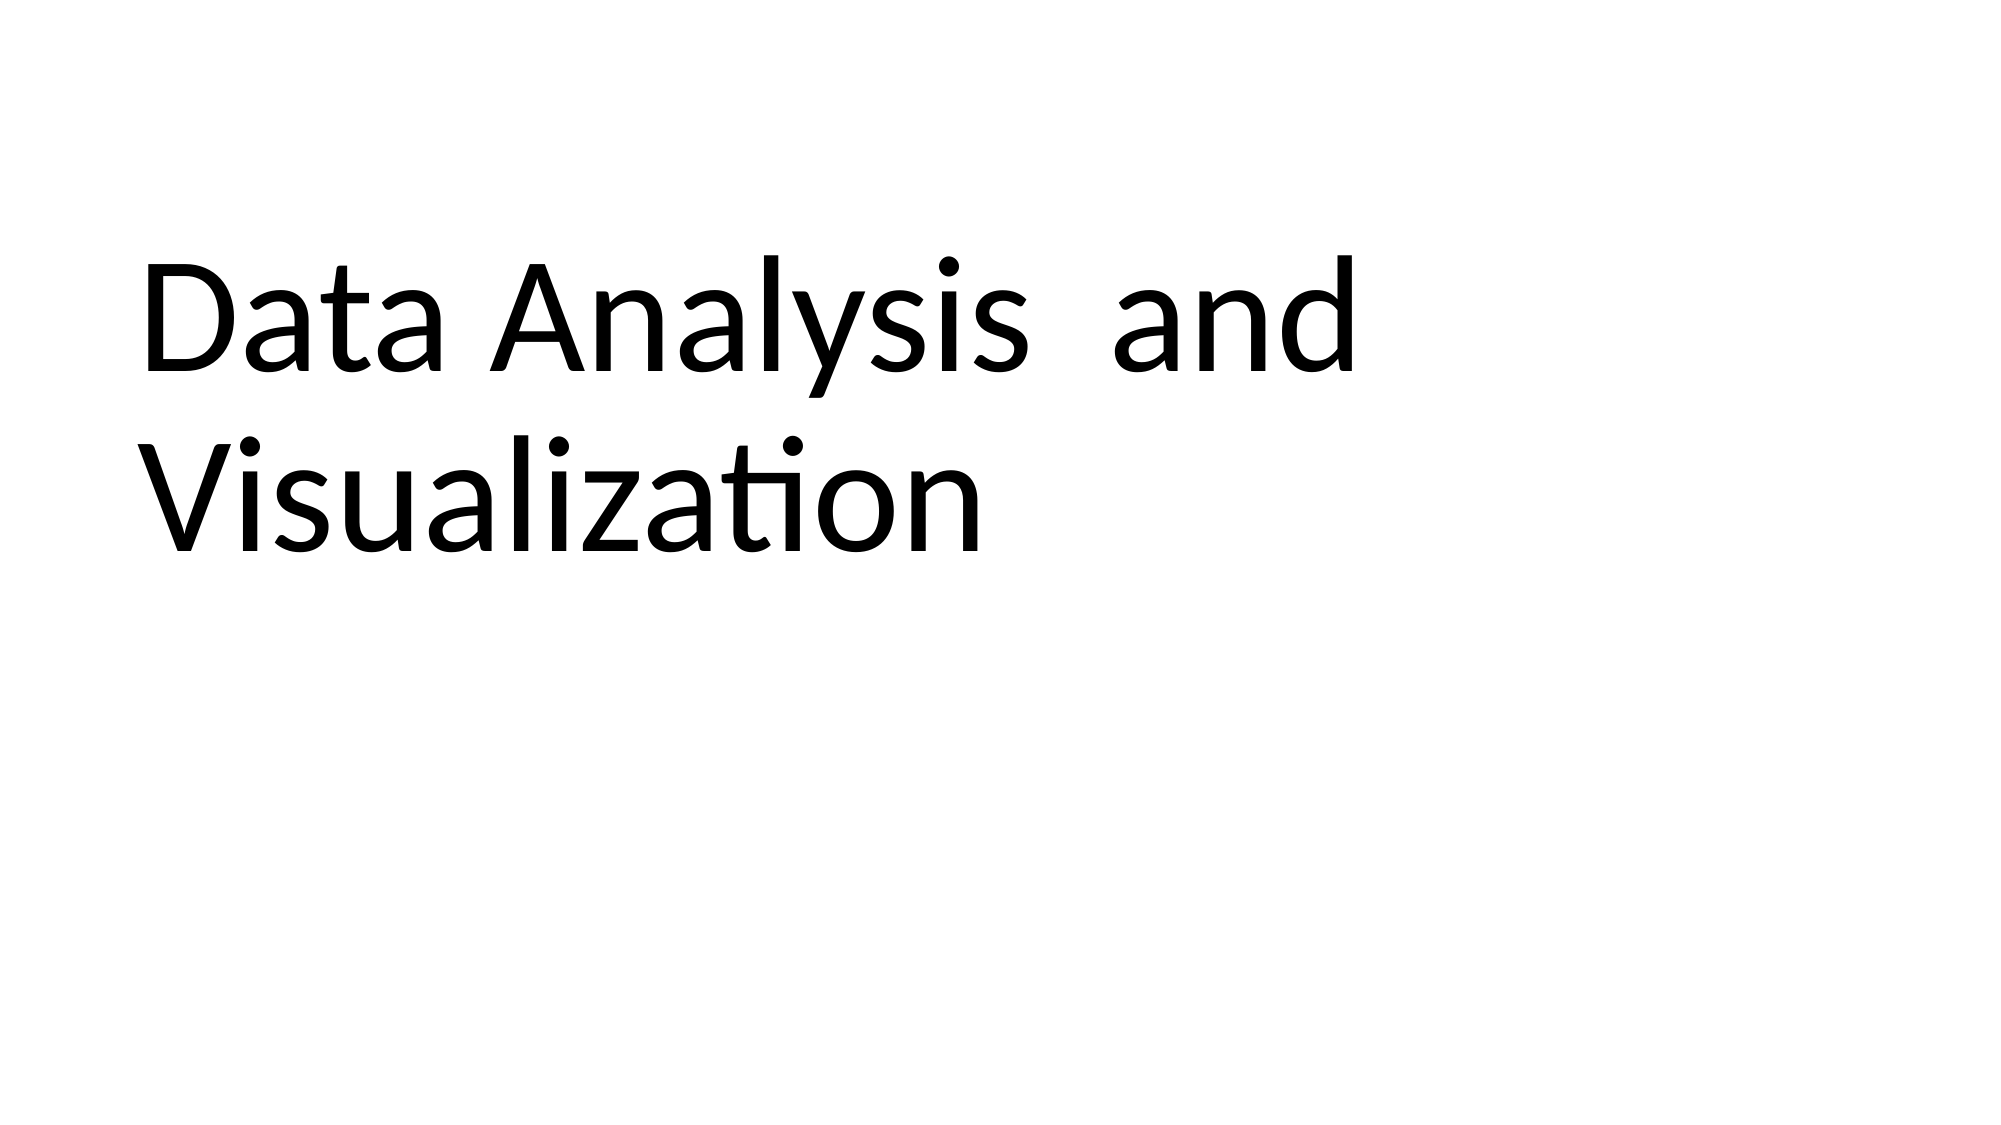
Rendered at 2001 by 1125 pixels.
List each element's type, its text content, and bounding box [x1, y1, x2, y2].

list Data Analysis and Visualization [122, 219, 1848, 934]
